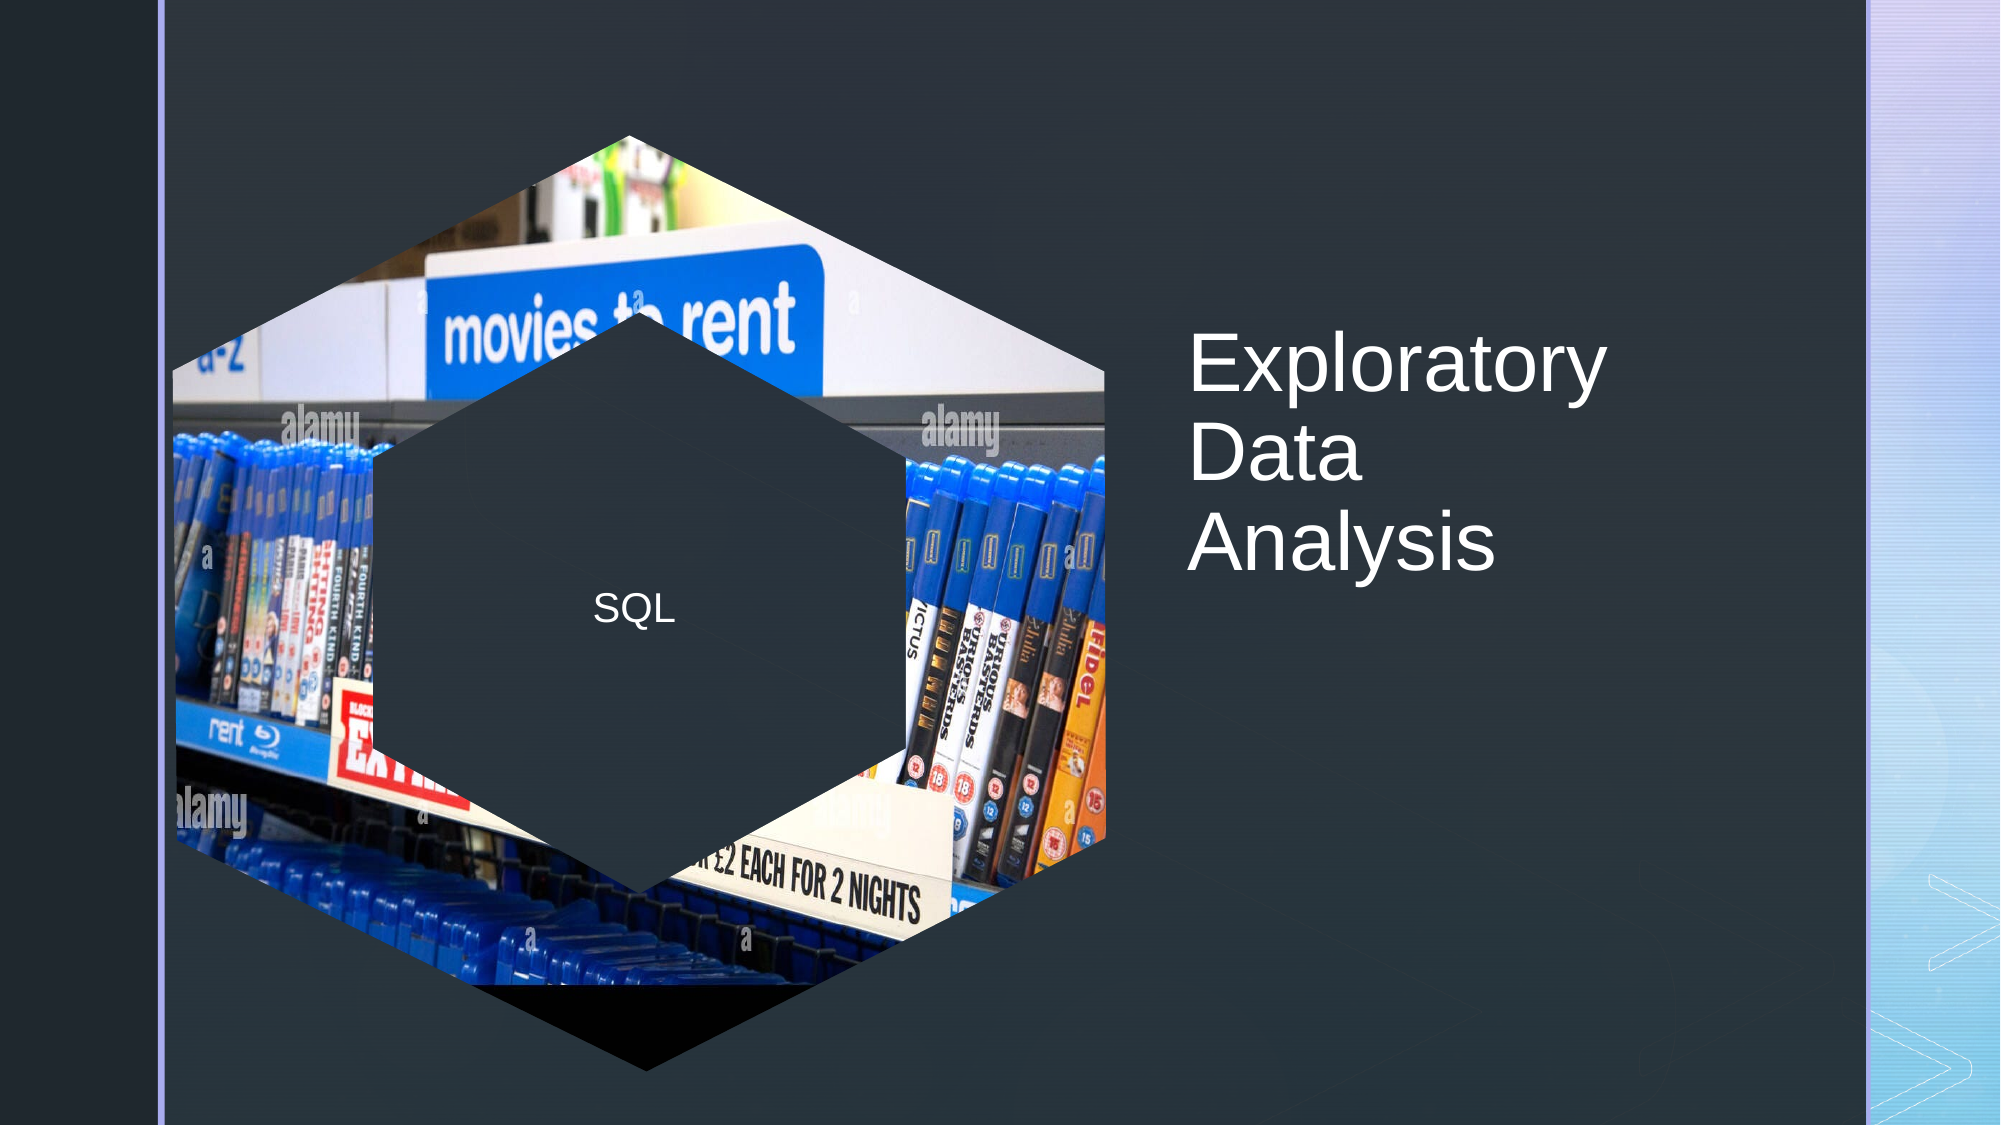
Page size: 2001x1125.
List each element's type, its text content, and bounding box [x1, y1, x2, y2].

text_box Exploratory Data Analysis [1172, 311, 1807, 767]
picture [1871, 0, 2001, 1125]
picture [172, 135, 1107, 1072]
